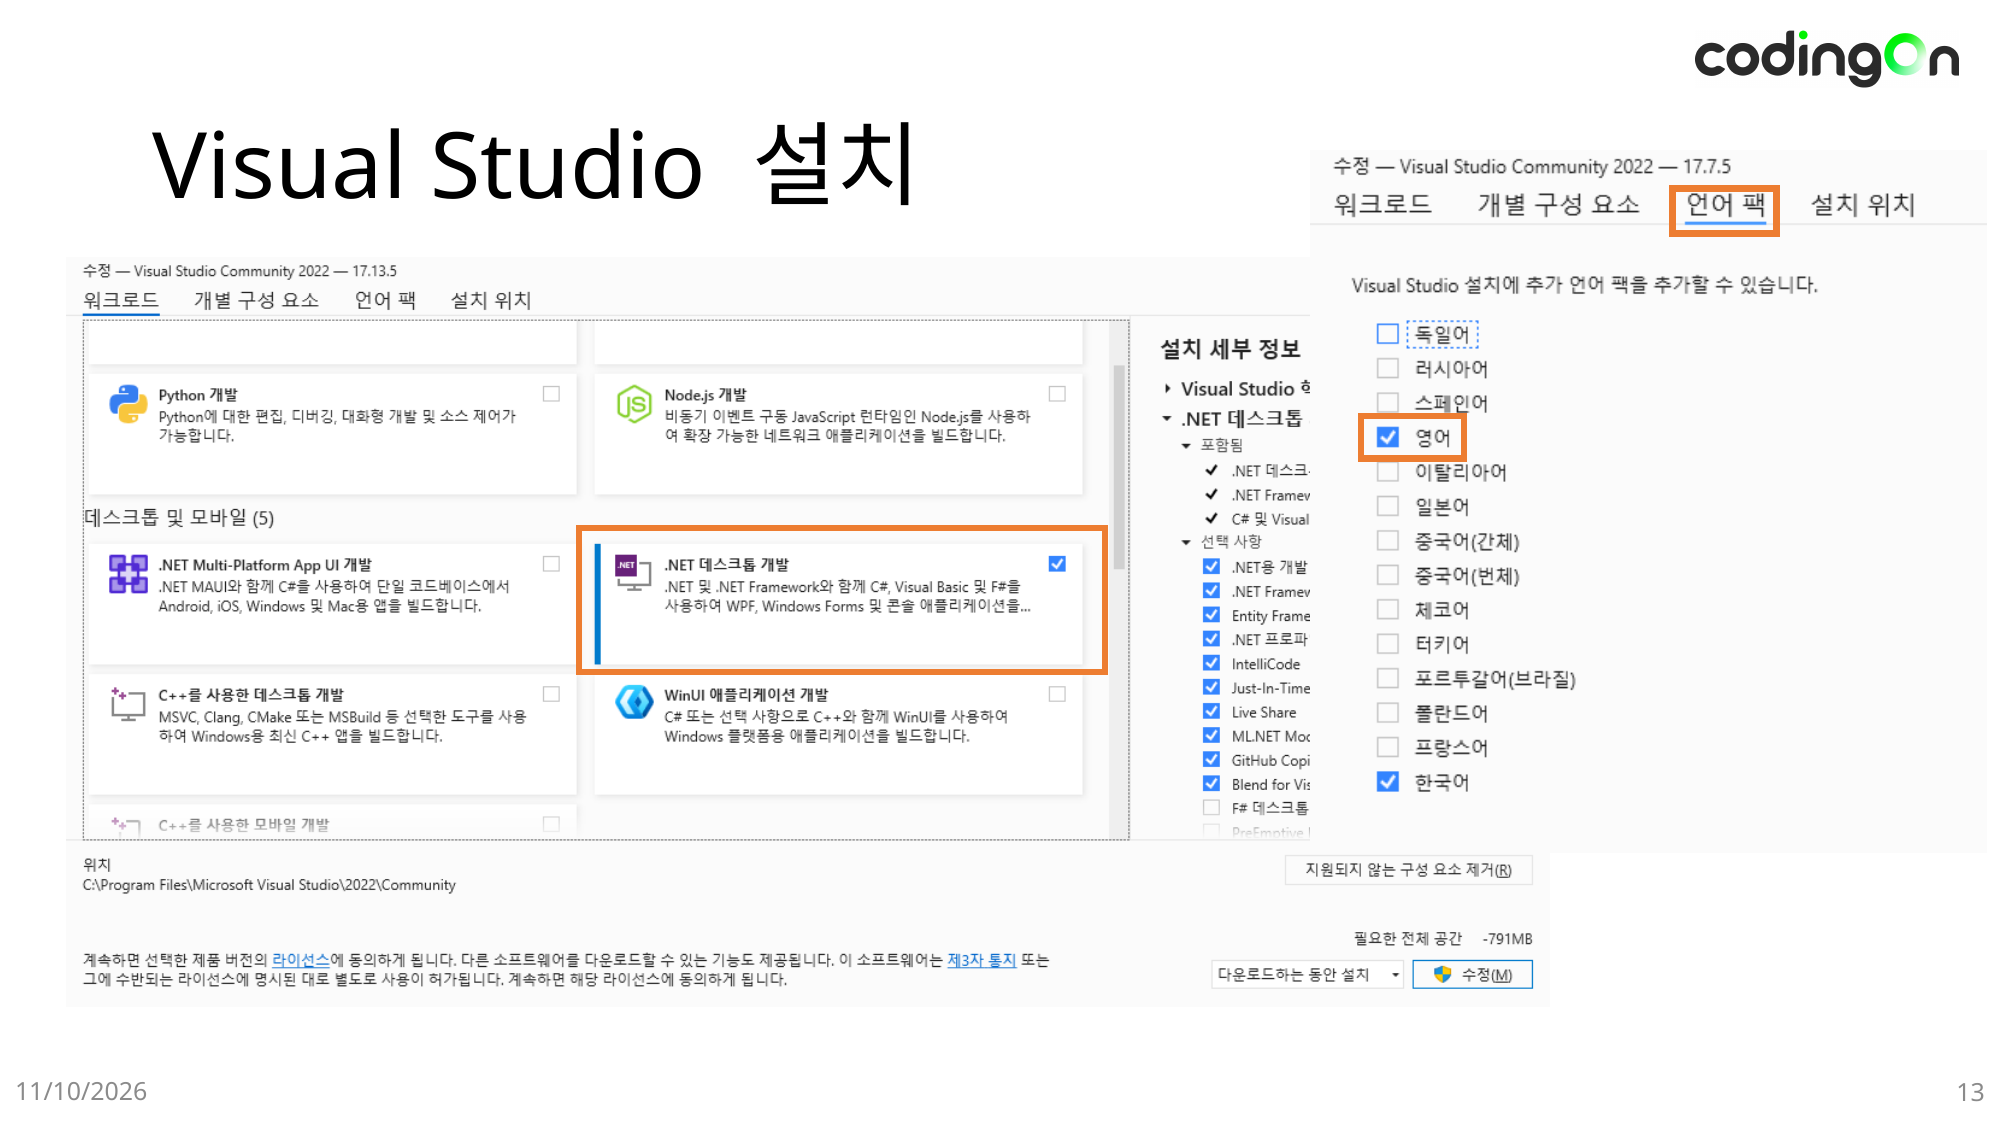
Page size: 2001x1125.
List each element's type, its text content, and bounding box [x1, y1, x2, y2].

picture [1695, 30, 1959, 88]
slide_number 13 [1550, 1063, 2000, 1124]
title Visual Studio 설치 [137, 59, 1863, 257]
picture [66, 150, 1987, 1007]
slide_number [0, 1062, 450, 1123]
